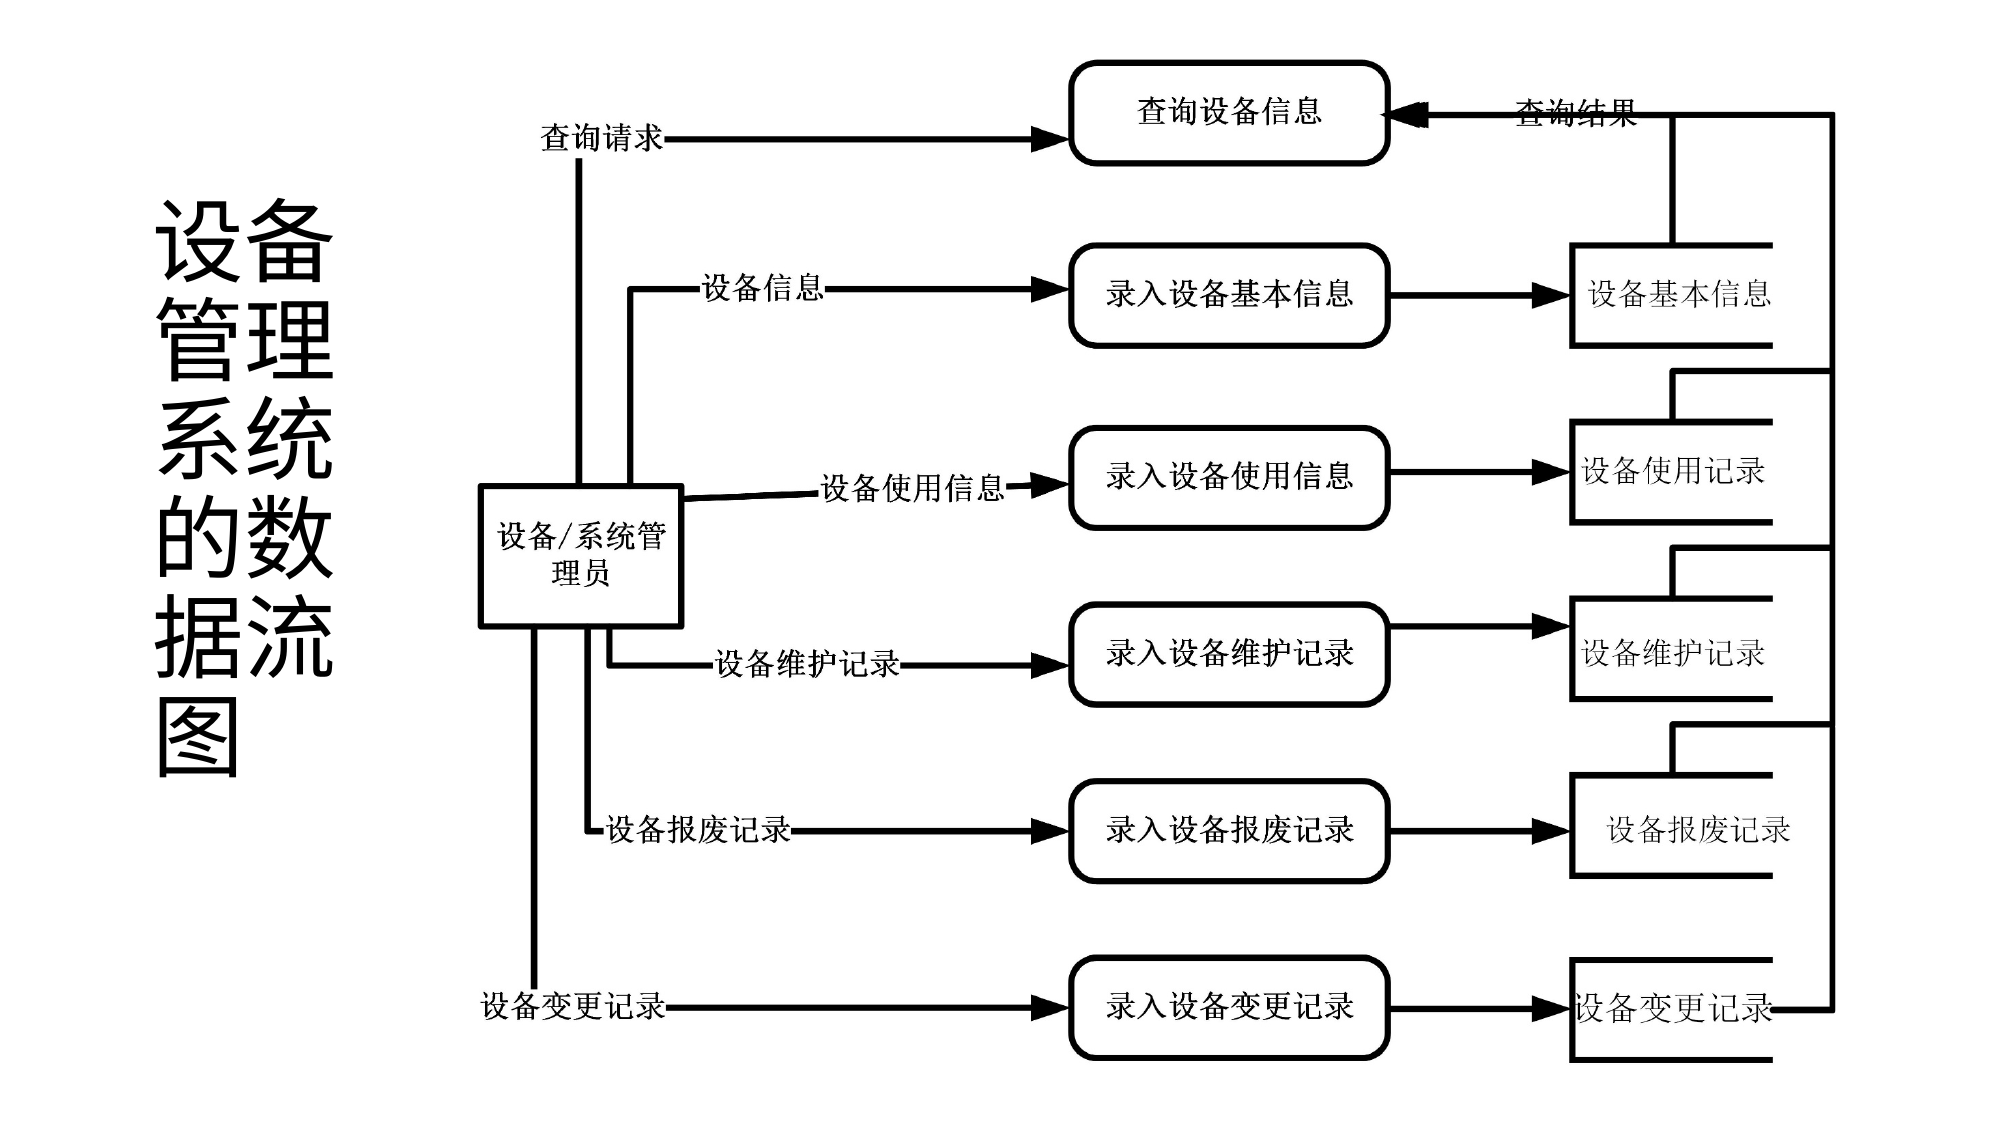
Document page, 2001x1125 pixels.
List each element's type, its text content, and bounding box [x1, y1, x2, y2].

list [462, 59, 1836, 1103]
title 设备管理系统的数据流图 [137, 59, 390, 927]
